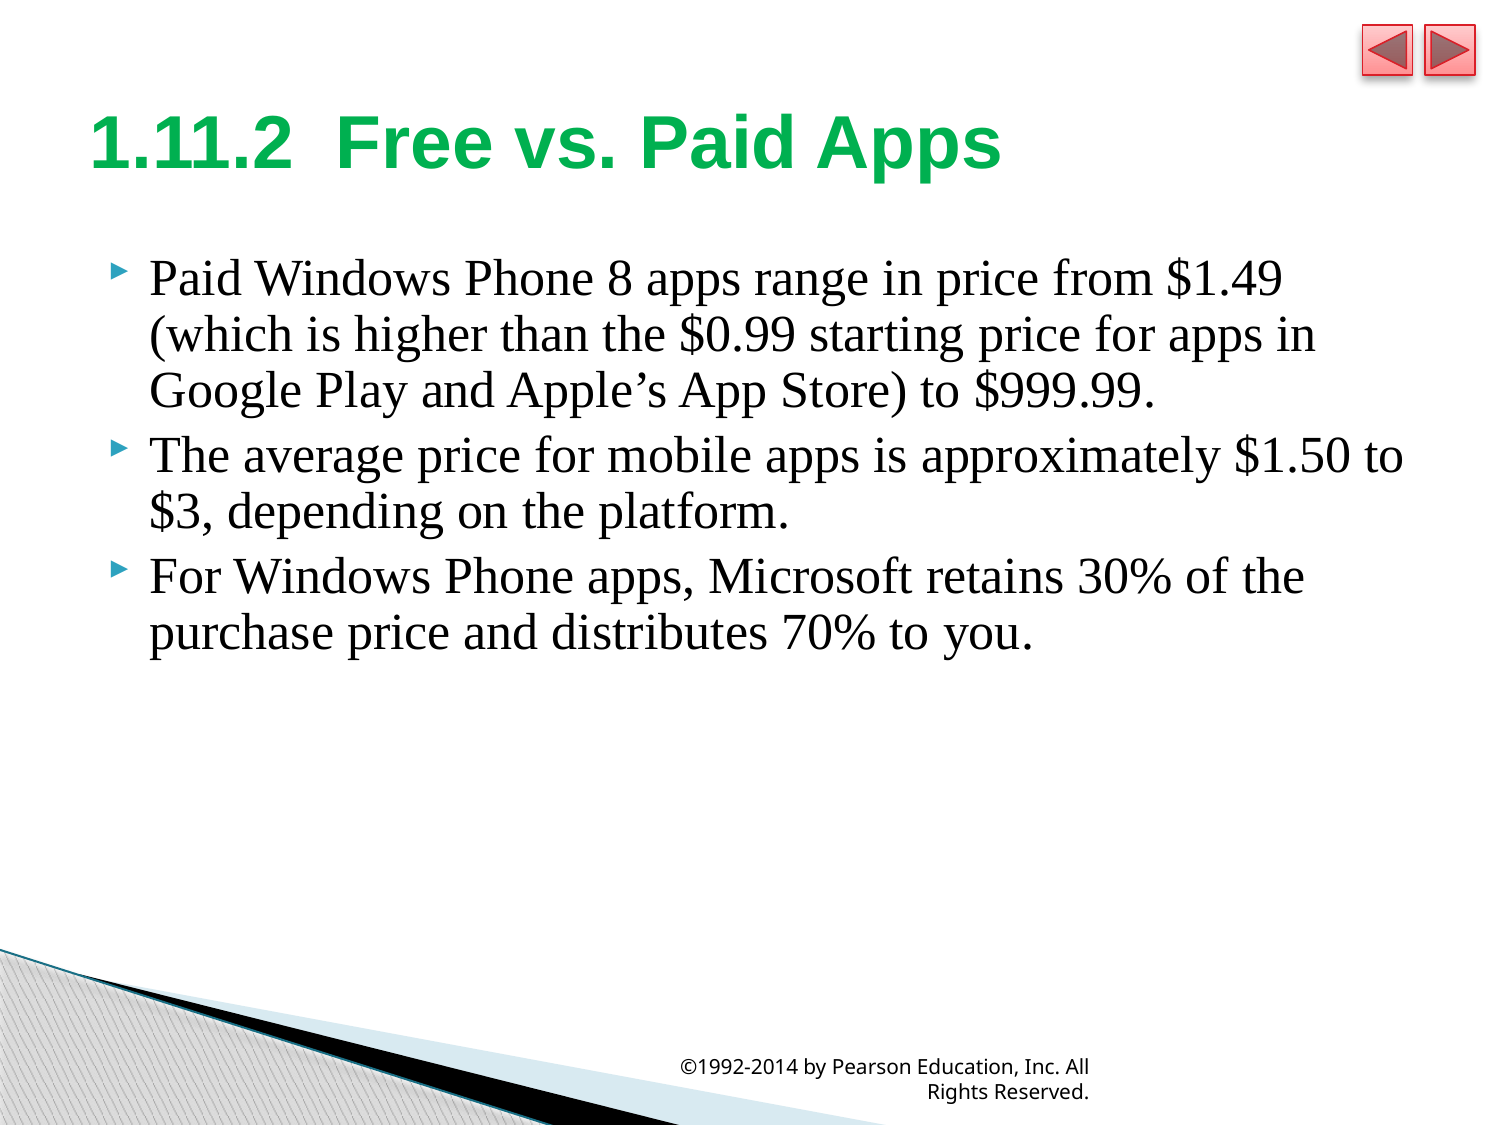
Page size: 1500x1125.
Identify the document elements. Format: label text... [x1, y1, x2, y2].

title 1.11.2 Free vs. Paid Apps [75, 45, 1425, 233]
list Paid Windows Phone 8 apps range in price from $1.49 (which is higher than the $0.99 starting price for apps in Google Play and Apple’s App Store) to $999.99. The average price for mobile apps is approximately $1.50 to $3, depending on the platform. For Windows Phone apps, Microsoft retains 30% of the purchase price and distributes 70% to you. [75, 242, 1425, 986]
footer ©1992-2014 by Pearson Education, Inc. All Rights Reserved. [650, 1051, 1105, 1112]
